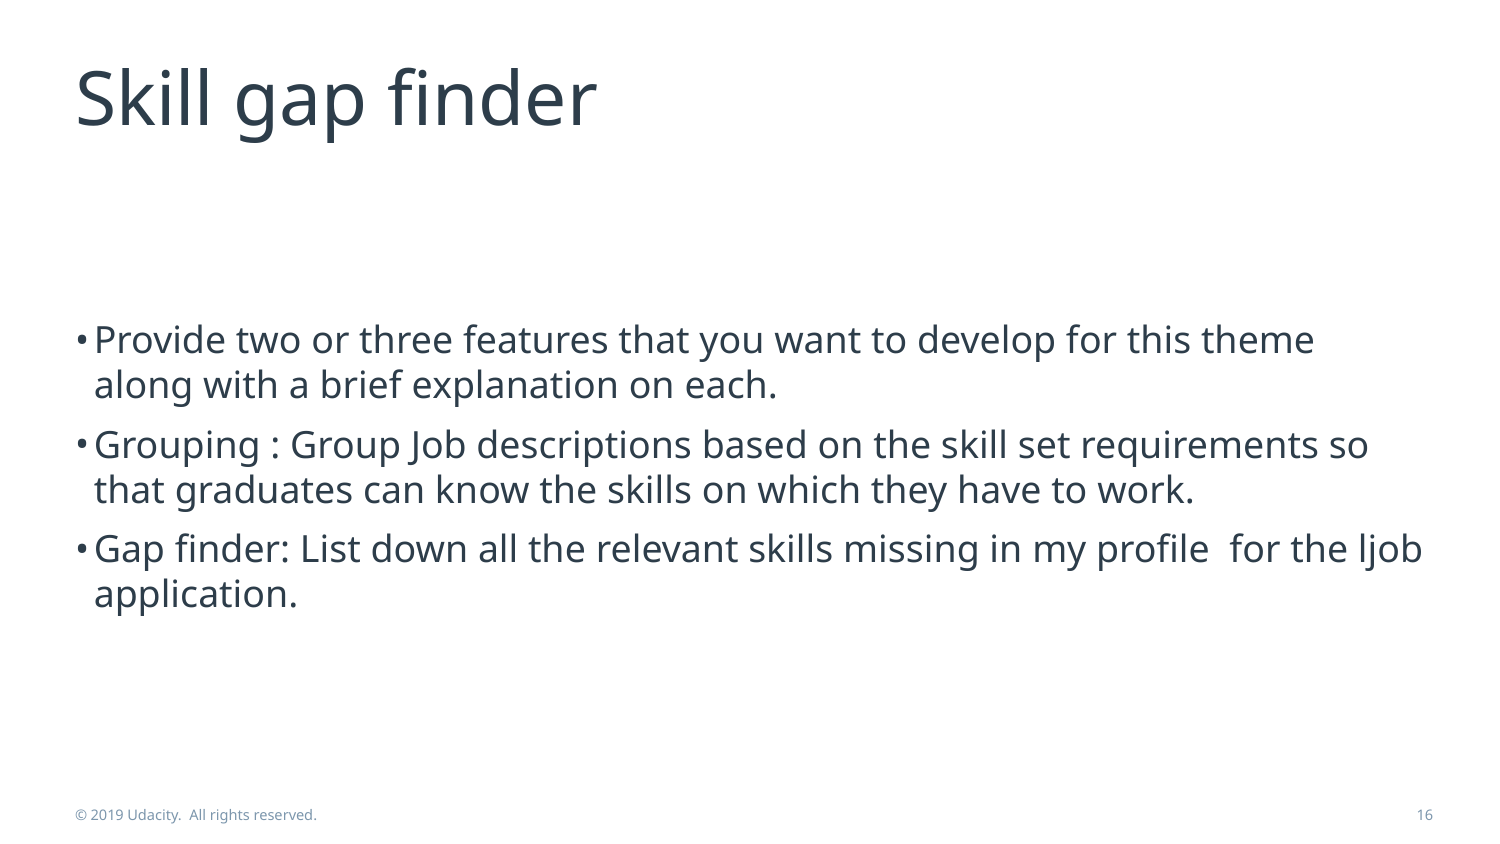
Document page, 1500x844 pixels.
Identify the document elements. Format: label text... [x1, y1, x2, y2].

list © 2019 Udacity. All rights reserved. [75, 806, 725, 826]
title Skill gap finder [75, 50, 1425, 148]
slide_number 16 [1416, 806, 1434, 826]
list Provide two or three features that you want to develop for this theme along with a brief explanation on each. Grouping : Group Job descriptions based on the skill set requirements so that graduates can know the skills on which they have to work. Gap finder: List down all the relevant skills missing in my profile for the ljob application. [75, 231, 1425, 700]
